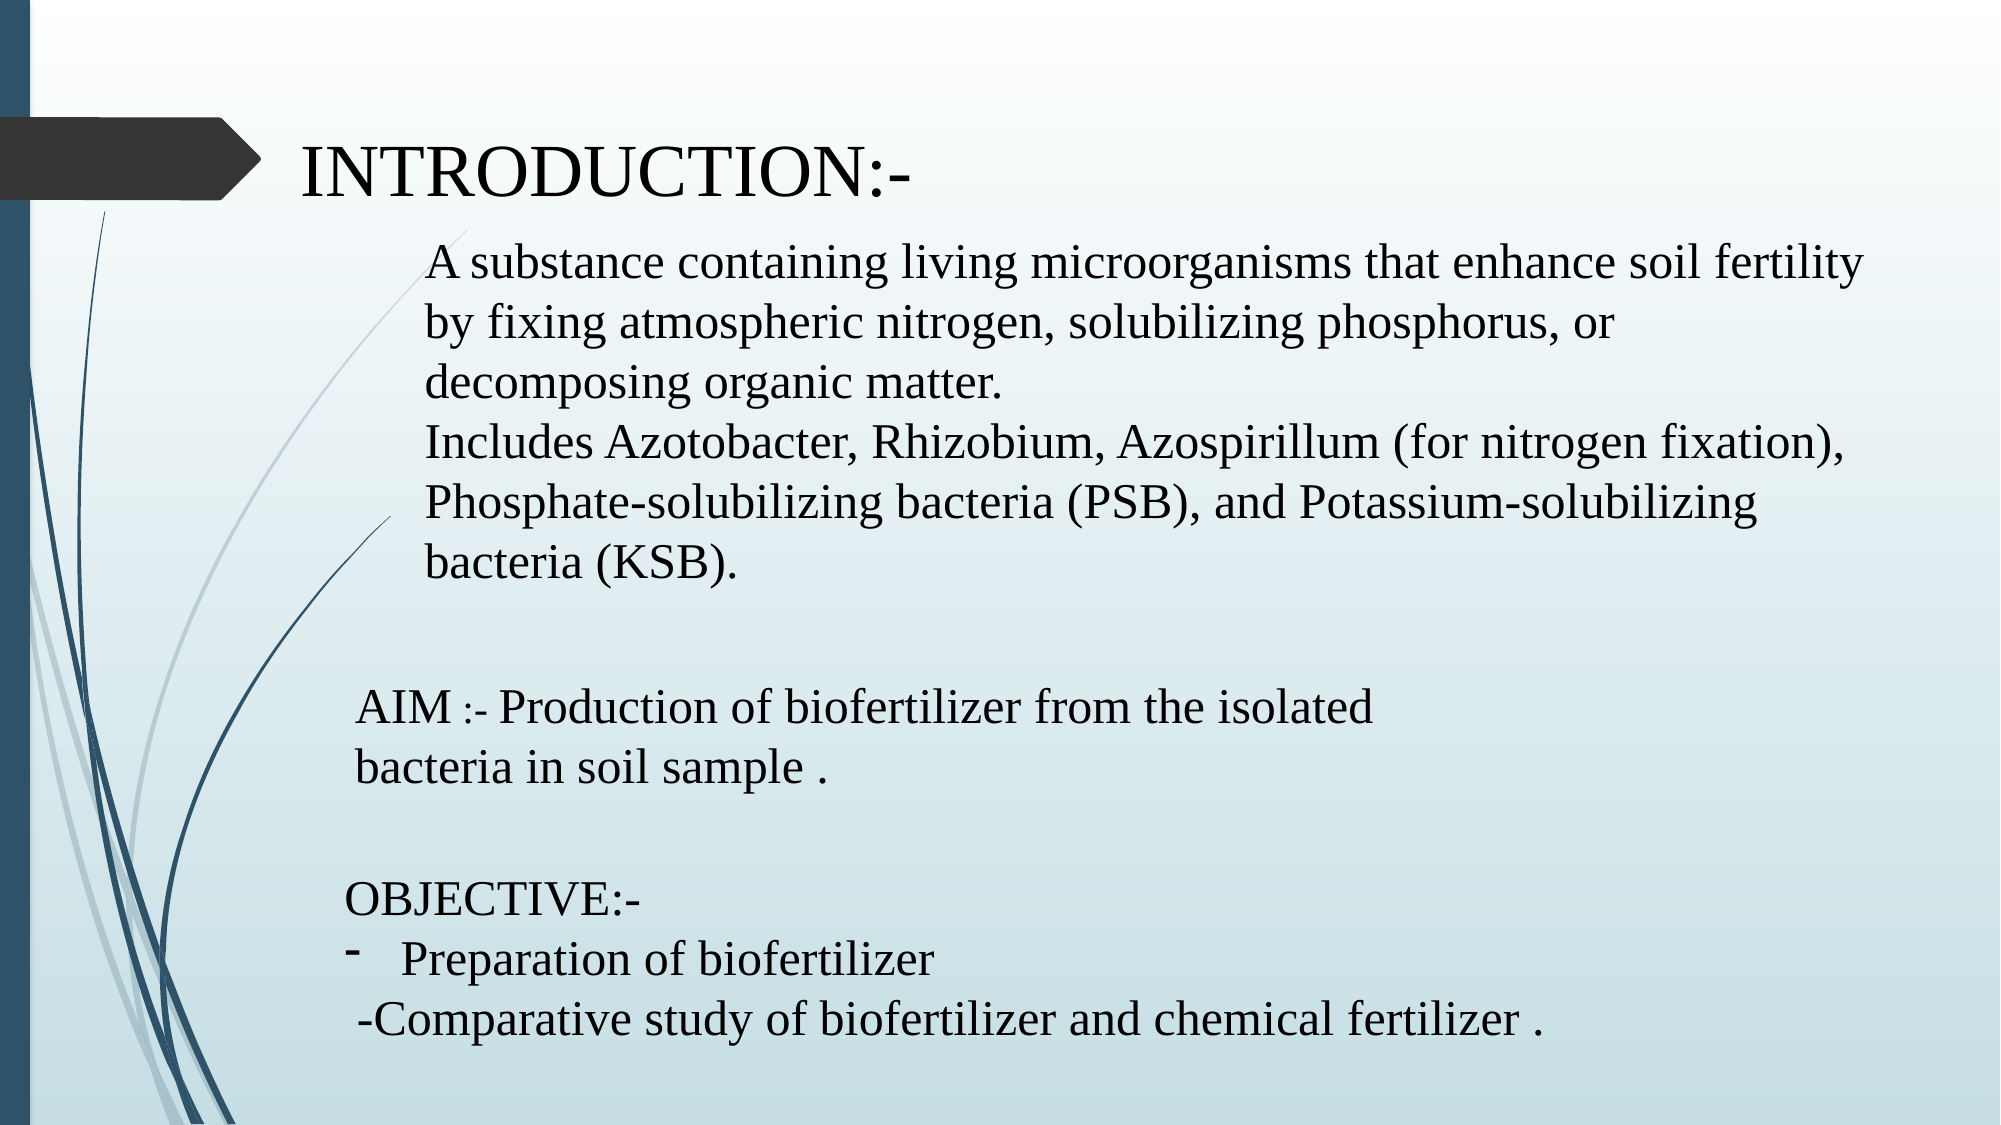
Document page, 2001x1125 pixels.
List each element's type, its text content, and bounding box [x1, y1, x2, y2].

text_box OBJECTIVE:- Preparation of biofertilizer -Comparative study of biofertilizer and chemical fertilizer . [329, 858, 1581, 1053]
text_box AIM :- Production of biofertilizer from the isolated bacteria in soil sample . [340, 665, 1505, 801]
title INTRODUCTION:- [285, 114, 1881, 262]
text_box A substance containing living microorganisms that enhance soil fertility by fixing atmospheric nitrogen, solubilizing phosphorus, or decomposing organic matter. Includes Azotobacter, Rhizobium, Azospirillum (for nitrogen fixation), Phosphate-solubilizing bacteria (PSB), and Potassium-solubilizing bacteria (KSB). [409, 220, 1881, 596]
